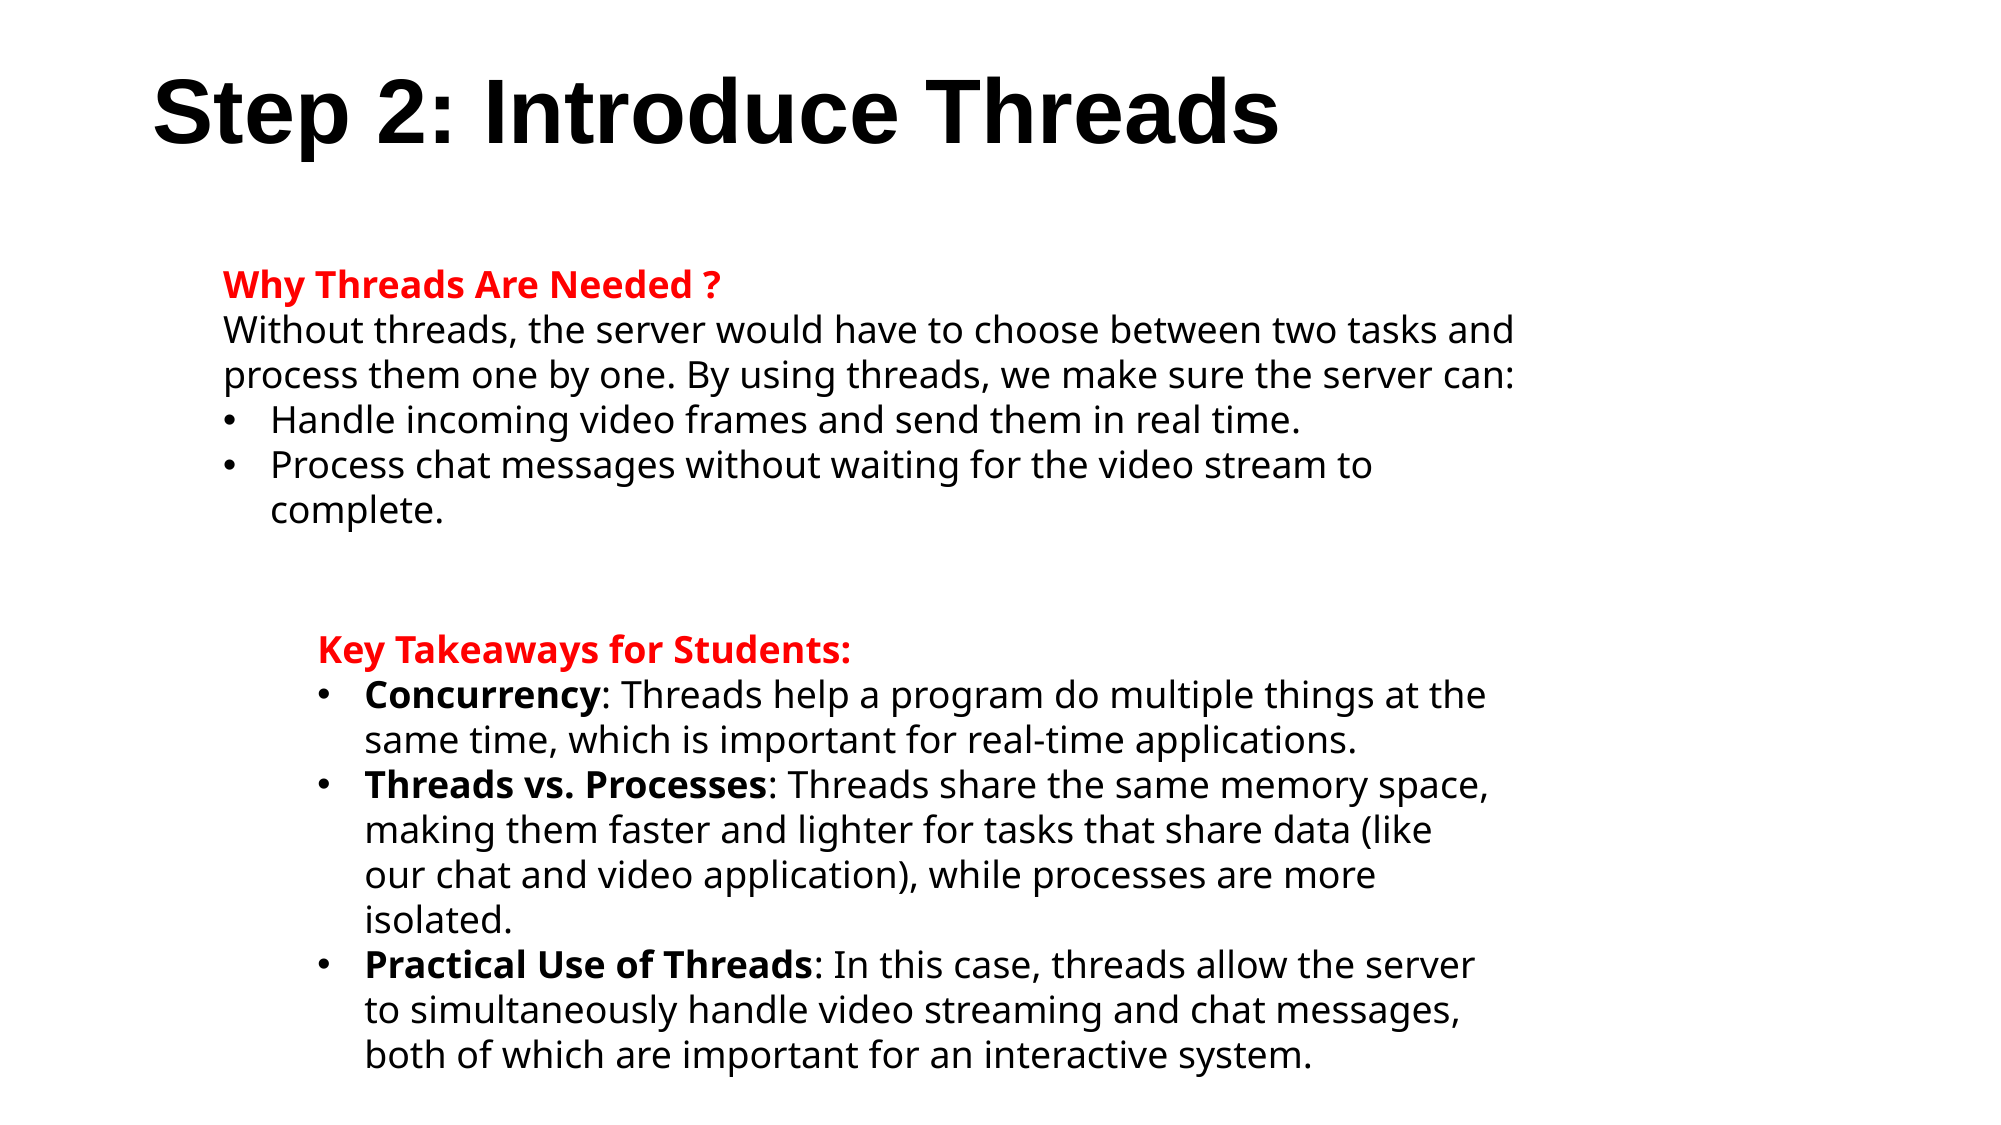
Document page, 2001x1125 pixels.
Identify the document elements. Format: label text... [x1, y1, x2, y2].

text_box Key Takeaways for Students: Concurrency: Threads help a program do multiple things at the same time, which is important for real-time applications. Threads vs. Processes: Threads share the same memory space, making them faster and lighter for tasks that share data (like our chat and video application), while processes are more isolated. Practical Use of Threads: In this case, threads allow the server to simultaneously handle video streaming and chat messages, both of which are important for an interactive system. [302, 618, 1519, 1084]
text_box Why Threads Are Needed ? Without threads, the server would have to choose between two tasks and process them one by one. By using threads, we make sure the server can: Handle incoming video frames and send them in real time. Process chat messages without waiting for the video stream to complete. [208, 254, 1539, 584]
title Step 2: Introduce Threads [137, 59, 1863, 278]
